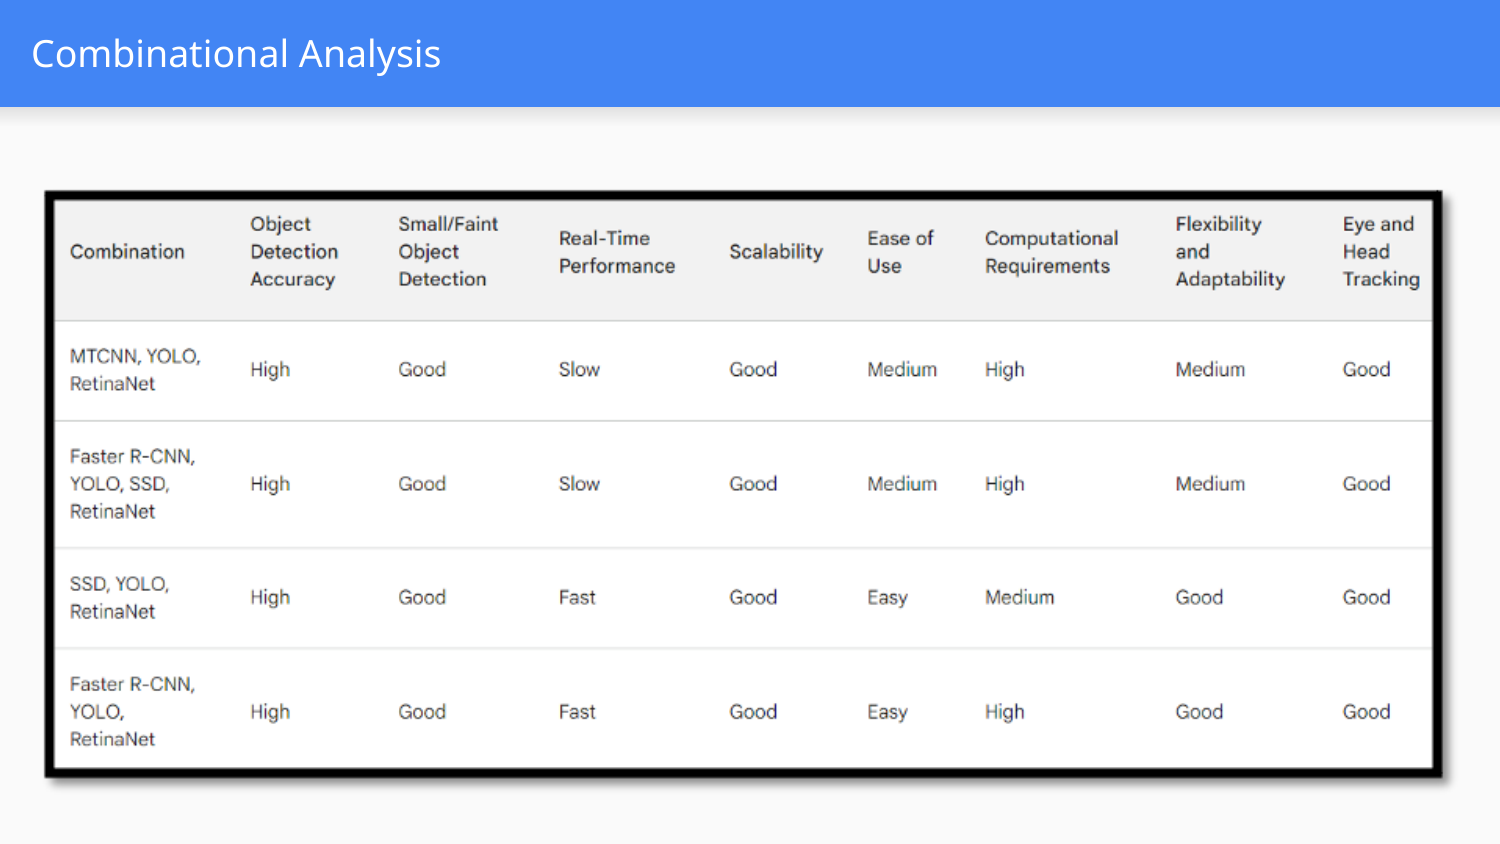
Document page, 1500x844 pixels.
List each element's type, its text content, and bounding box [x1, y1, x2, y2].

picture [35, 180, 1465, 799]
title Combinational Analysis [16, 2, 1464, 102]
